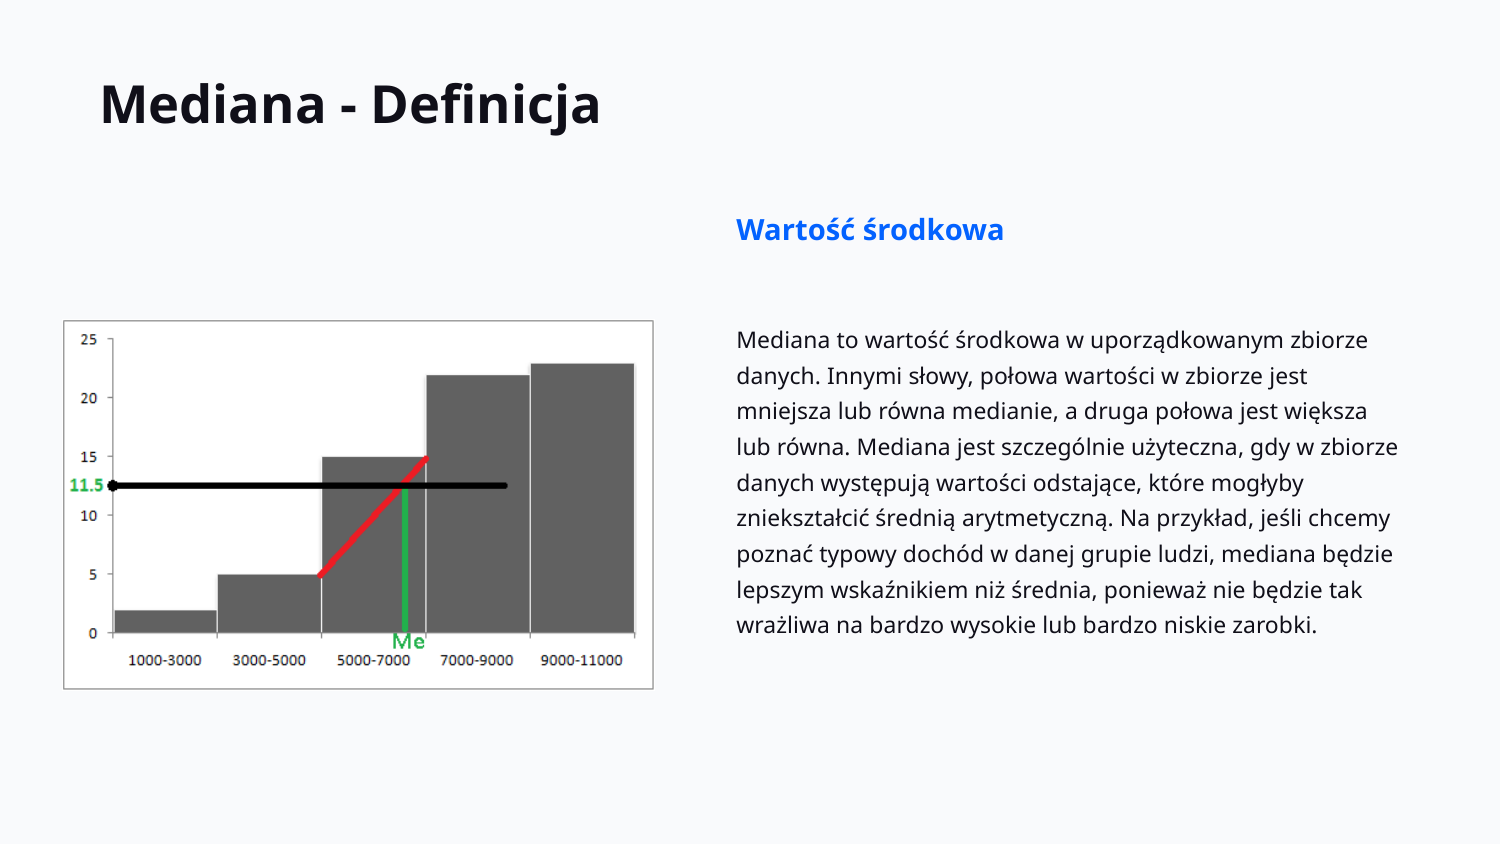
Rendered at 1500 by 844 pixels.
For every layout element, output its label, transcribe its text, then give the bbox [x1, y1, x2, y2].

text_box Mediana - Definicja [84, 49, 1417, 155]
text_box Wartość środkowa [721, 179, 1068, 278]
text_box Mediana to wartość środkowa w uporządkowanym zbiorze danych. Innymi słowy, połowa wartości w zbiorze jest mniejsza lub równa medianie, a druga połowa jest większa lub równa. Mediana jest szczególnie użyteczna, gdy w zbiorze danych występują wartości odstające, które mogłyby zniekształcić średnią arytmetyczną. Na przykład, jeśli chcemy poznać typowy dochód w danej grupie ludzi, mediana będzie lepszym wskaźnikiem niż średnia, ponieważ nie będzie tak wrażliwa na bardzo wysokie lub bardzo niskie zarobki. [721, 302, 1417, 747]
picture [62, 319, 656, 691]
